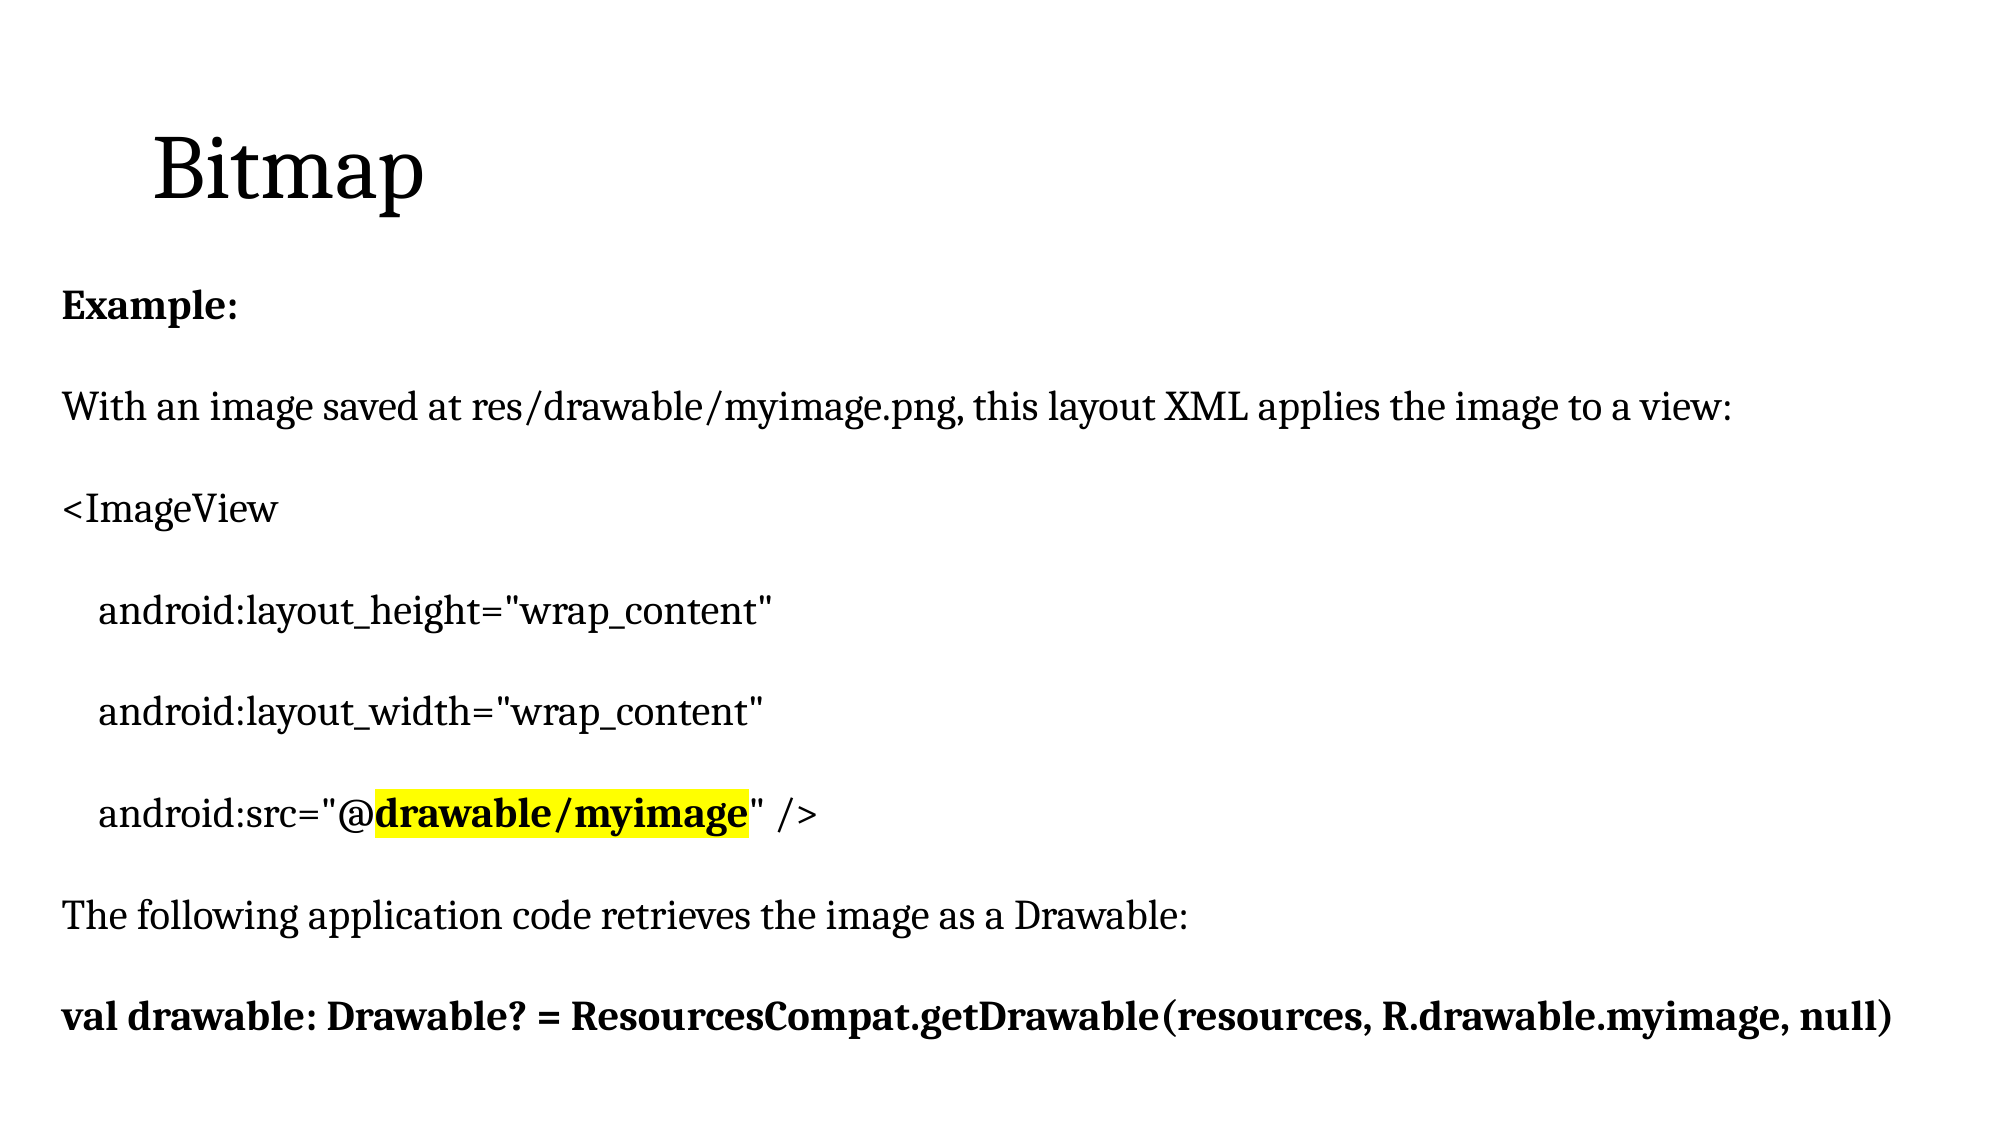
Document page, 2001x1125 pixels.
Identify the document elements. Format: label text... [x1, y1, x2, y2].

title Bitmap [137, 59, 1863, 233]
list Example: With an image saved at res/drawable/myimage.png, this layout XML applies the image to a view: <ImageView android:layout_height="wrap_content" android:layout_width="wrap_content" android:src="@drawable/myimage" /> The following application code retrieves the image as a Drawable: val drawable: Drawable? = ResourcesCompat.getDrawable(resources, R.drawable.myimage, null) [46, 233, 1960, 1066]
